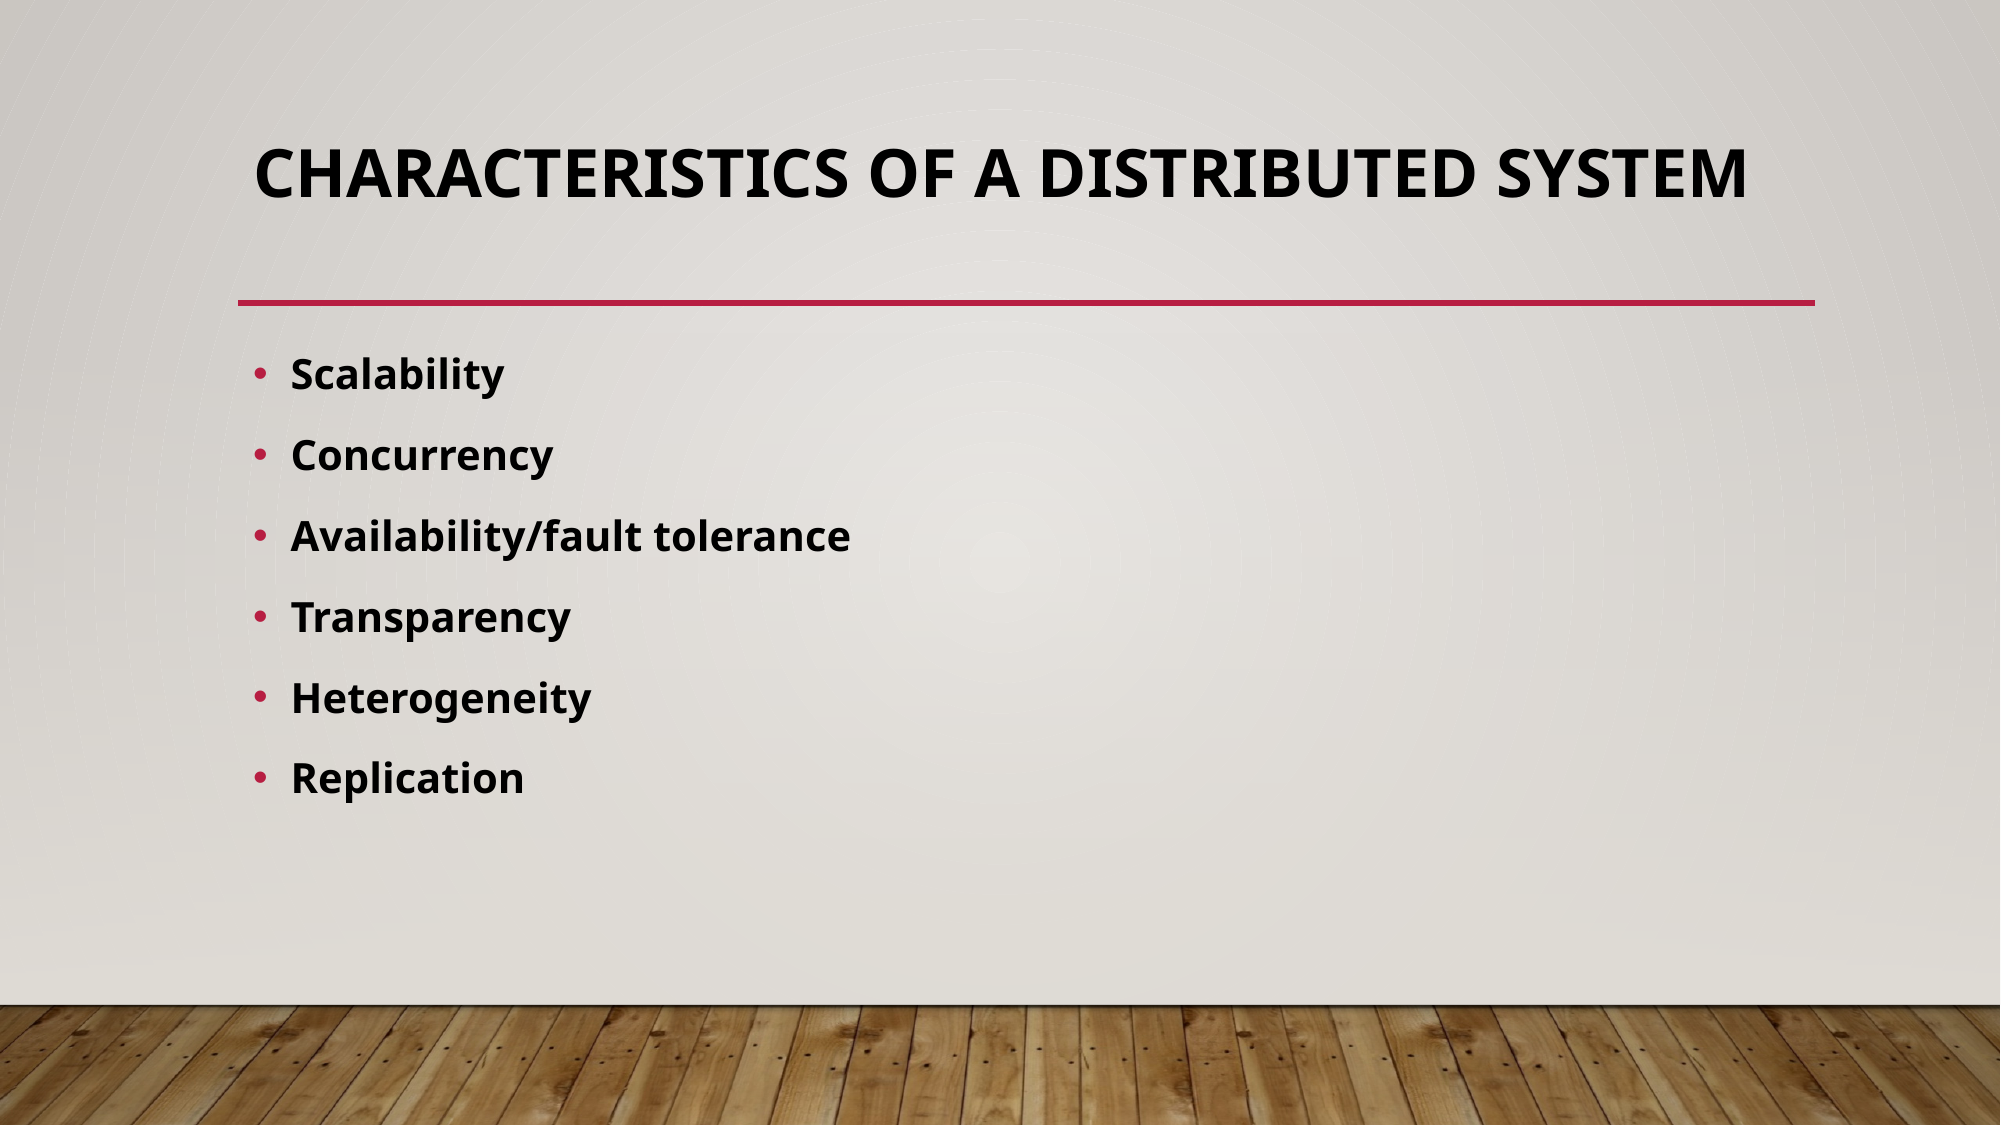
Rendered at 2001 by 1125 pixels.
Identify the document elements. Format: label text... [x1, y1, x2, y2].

title characteristics of a distributed system [238, 131, 1814, 305]
list Scalability Concurrency Availability/fault tolerance Transparency Heterogeneity Replication [238, 330, 1814, 897]
picture [0, 1005, 2000, 1125]
